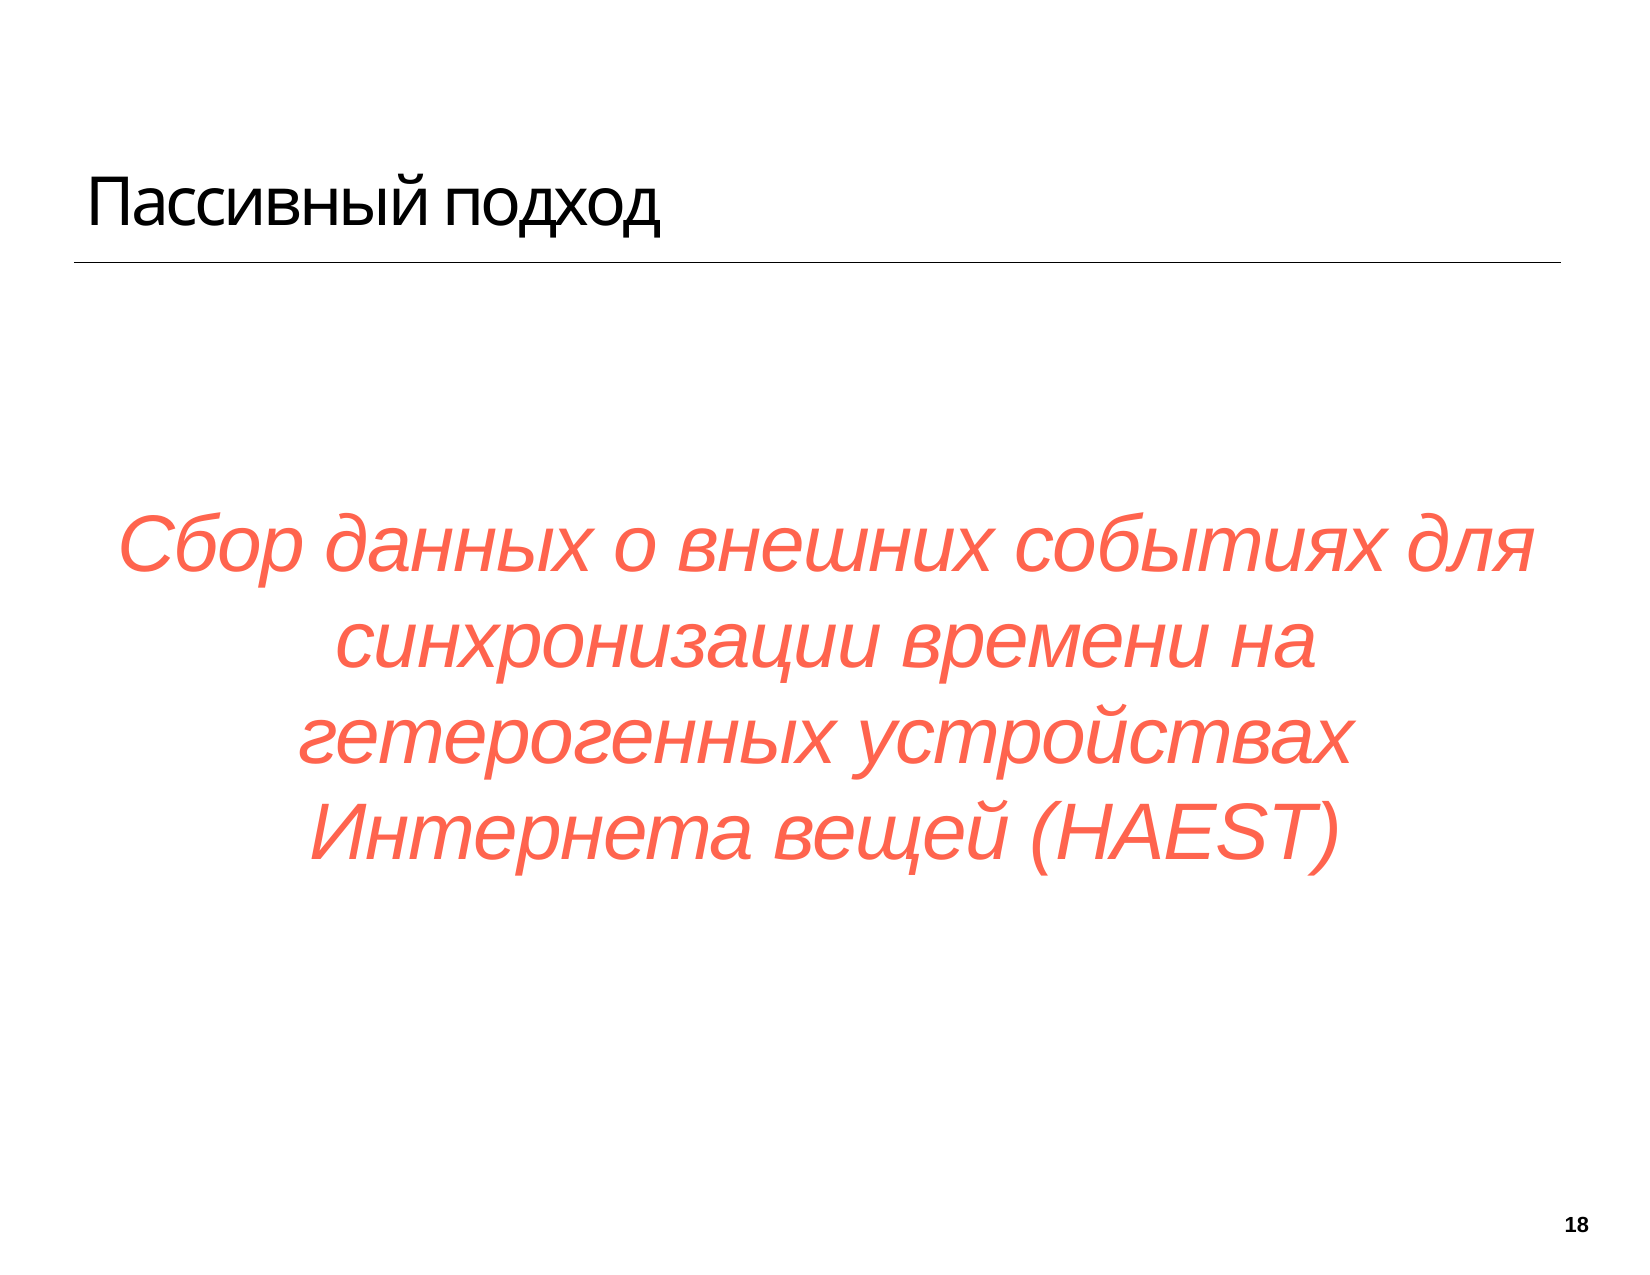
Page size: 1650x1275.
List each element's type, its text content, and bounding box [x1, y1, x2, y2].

text_box Пассивный подход [83, 155, 833, 239]
slide_number 18 [1556, 1188, 1596, 1275]
text_box Сбор данных о внешних событиях для синхронизации времени на гетерогенных устройствах Интернета вещей (HAEST) [94, 488, 1557, 876]
